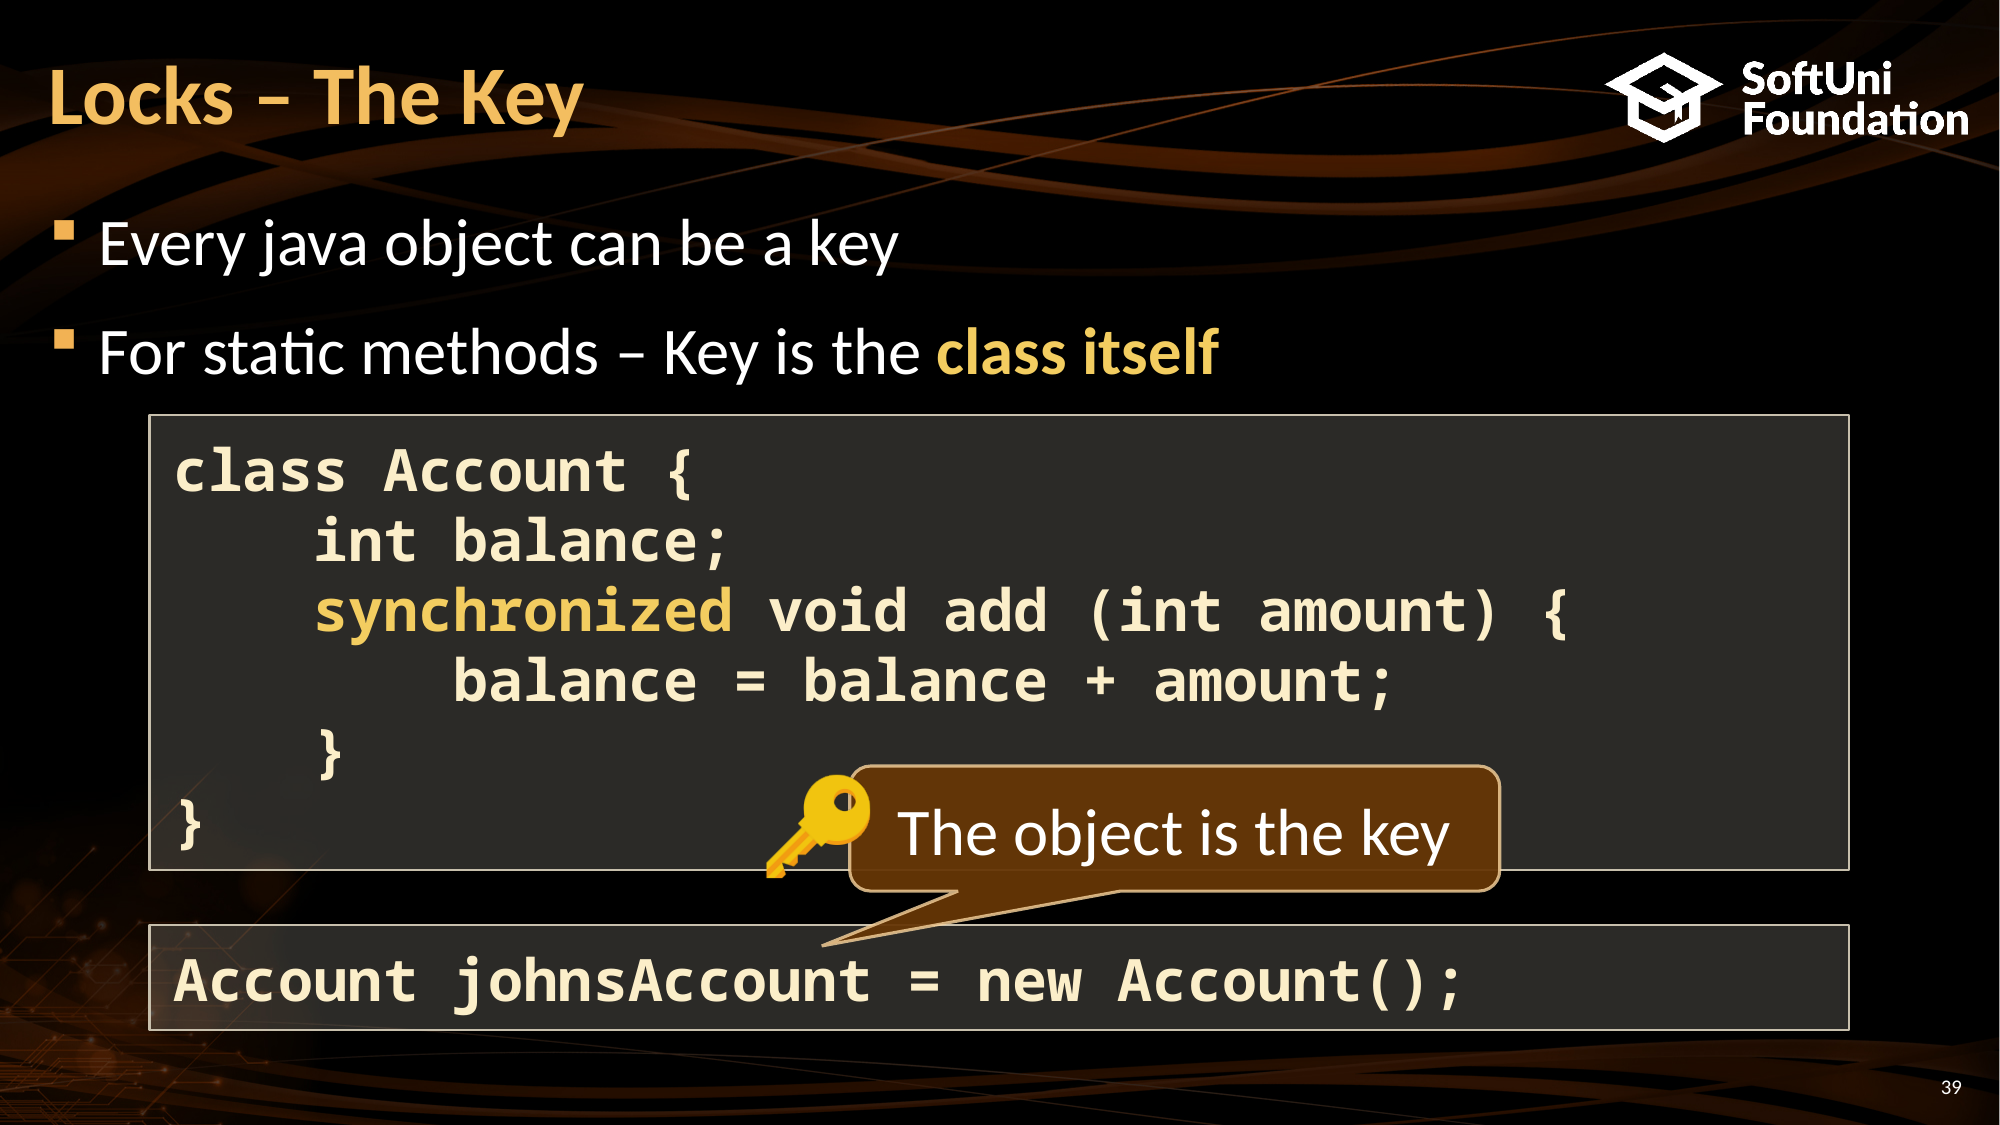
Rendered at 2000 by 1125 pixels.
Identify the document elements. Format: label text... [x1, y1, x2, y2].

text_box The object is the key [821, 764, 1501, 947]
text_box Account johnsAccount = new Account(); [149, 924, 1850, 1031]
picture [0, 0, 2000, 1125]
title Locks – The Key [30, 6, 1602, 189]
text_box class Account { int balance; synchronized void add (int amount) { balance = balance + amount; } } [149, 415, 1850, 871]
slide_number 39 [1897, 1070, 1968, 1103]
list Every java object can be a key For static methods – Key is the class itself [31, 188, 1968, 1038]
